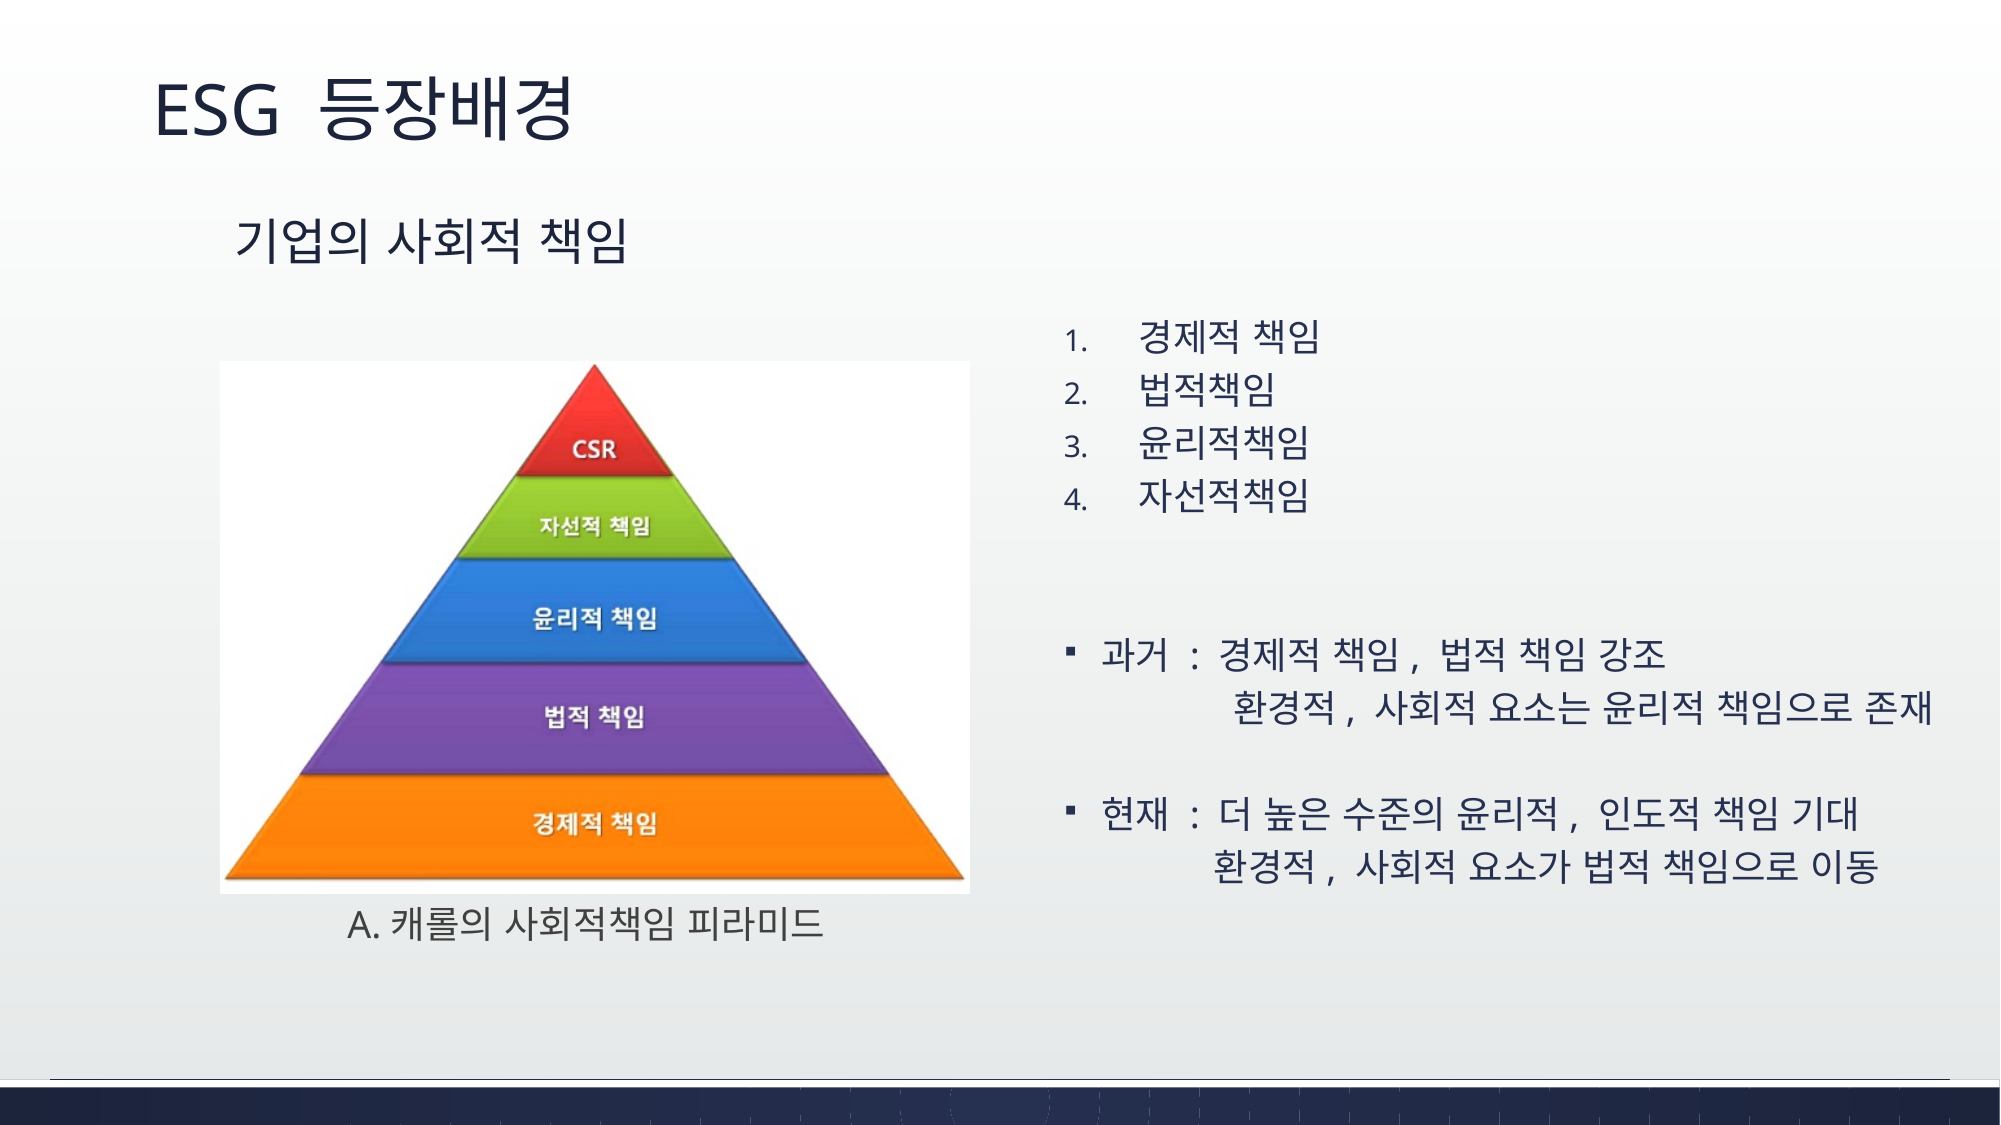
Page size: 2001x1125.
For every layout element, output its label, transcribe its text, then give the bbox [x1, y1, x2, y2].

title 기업의 사회적 책임 [219, 76, 1780, 279]
text_box 경제적 책임 법적책임 윤리적책임 자선적책임 과거 : 경제적 책임, 법적 책임 강조 환경적, 사회적 요소는 윤리적 책임으로 존재 현재 : 더 높은 수준의 윤리적, 인도적 책임 기대 환경적, 사회적 요소가 법적 책임으로 이동 [1029, 311, 2000, 989]
text_box A.캐롤의 사회적책임 피라미드 [291, 894, 882, 953]
text_box ESG 등장배경 [137, 43, 1698, 158]
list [219, 361, 970, 894]
